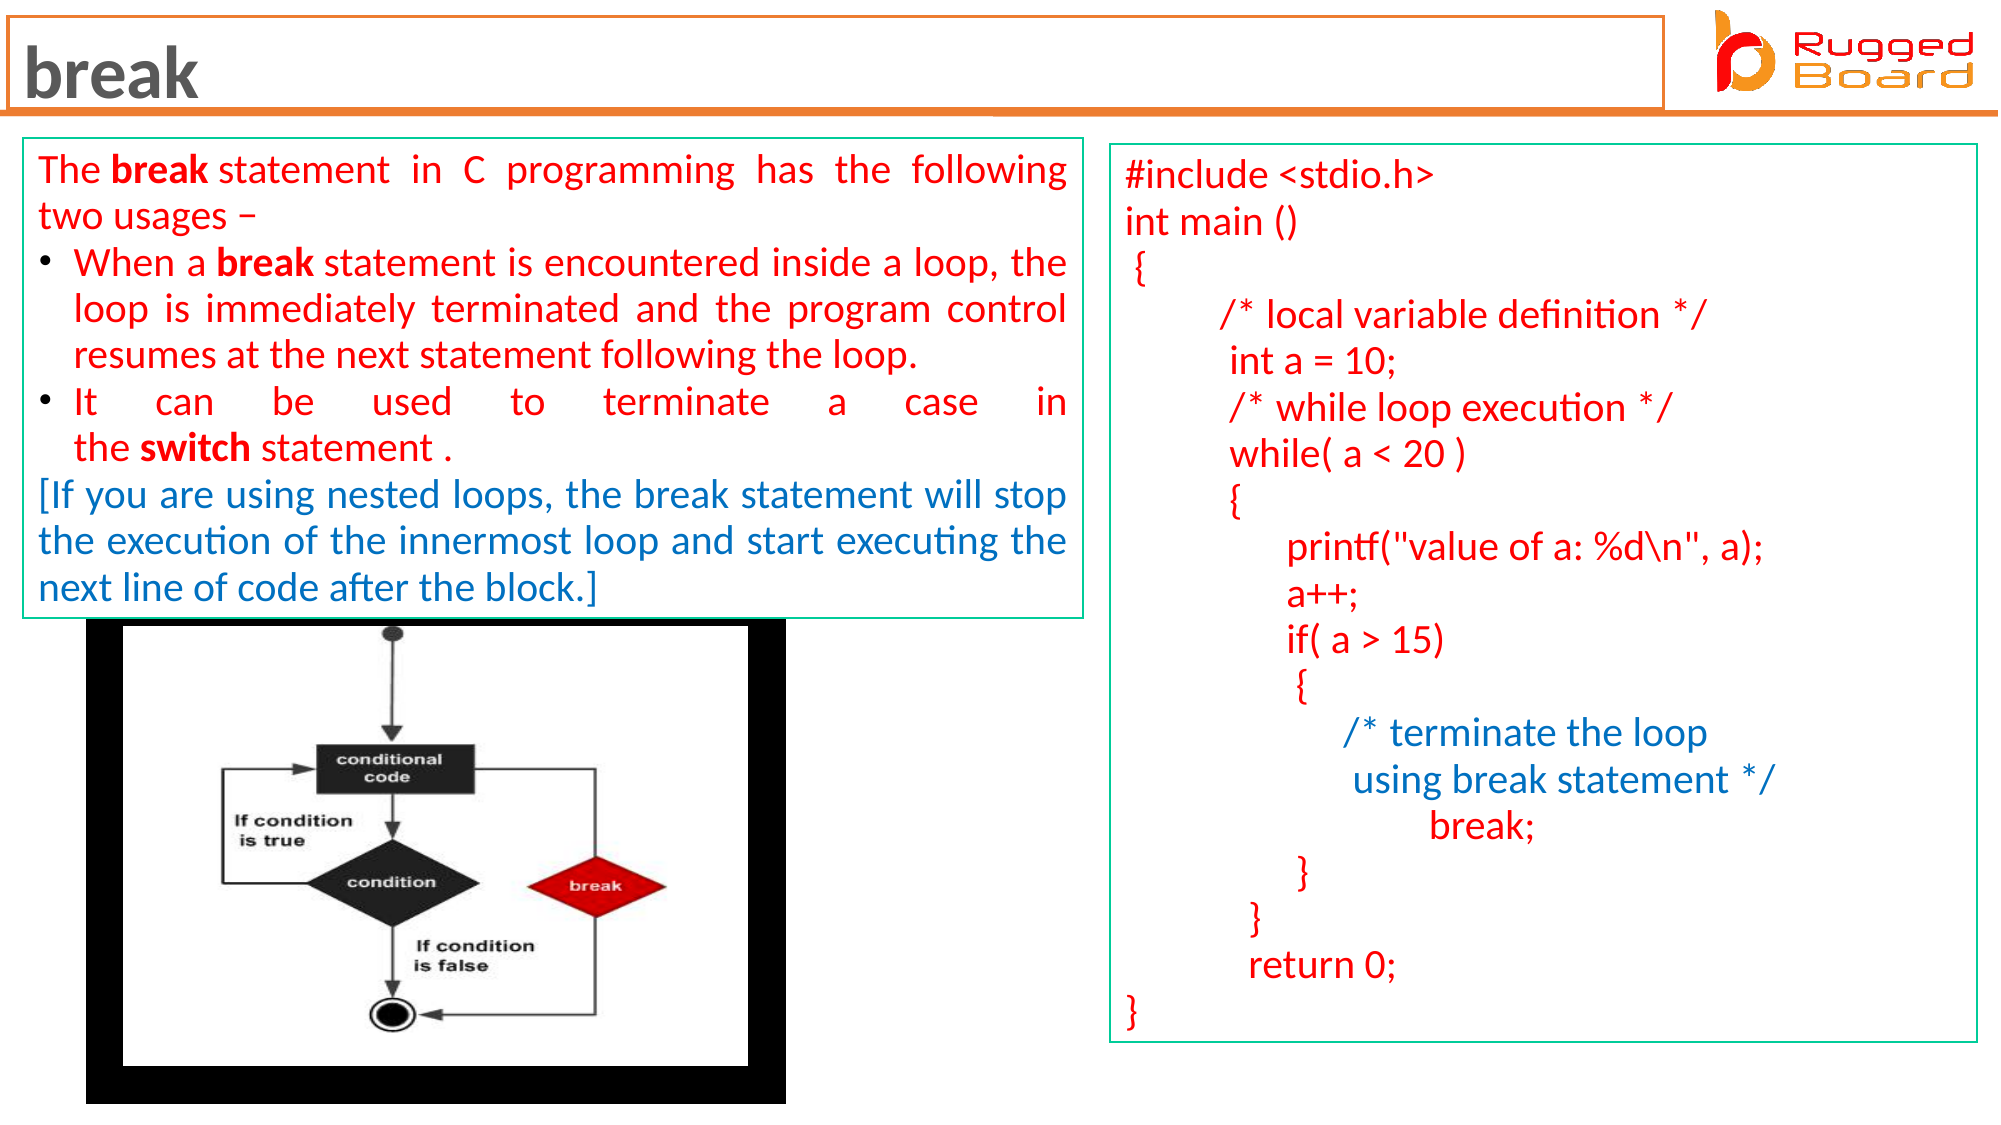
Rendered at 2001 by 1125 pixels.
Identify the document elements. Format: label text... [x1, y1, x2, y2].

text_box #include <stdio.h> int main () { /* local variable definition */ int a = 10; /* while loop execution */ while( a < 20 ) { printf("value of a: %d\n", a); a++; if( a > 15) { /* terminate the loop using break statement */ break; } } return 0; } [1109, 143, 1978, 1043]
picture [1709, 8, 1981, 106]
text_box break [8, 16, 1664, 109]
text_box The break statement in C programming has the following two usages − When a break statement is encountered inside a loop, the loop is immediately terminated and the program control resumes at the next statement following the loop. It can be used to terminate a case in the switch statement . [If you are using nested loops, the break statement will stop the execution of the innermost loop and start executing the next line of code after the block.] [22, 137, 1084, 619]
picture [123, 625, 749, 1067]
